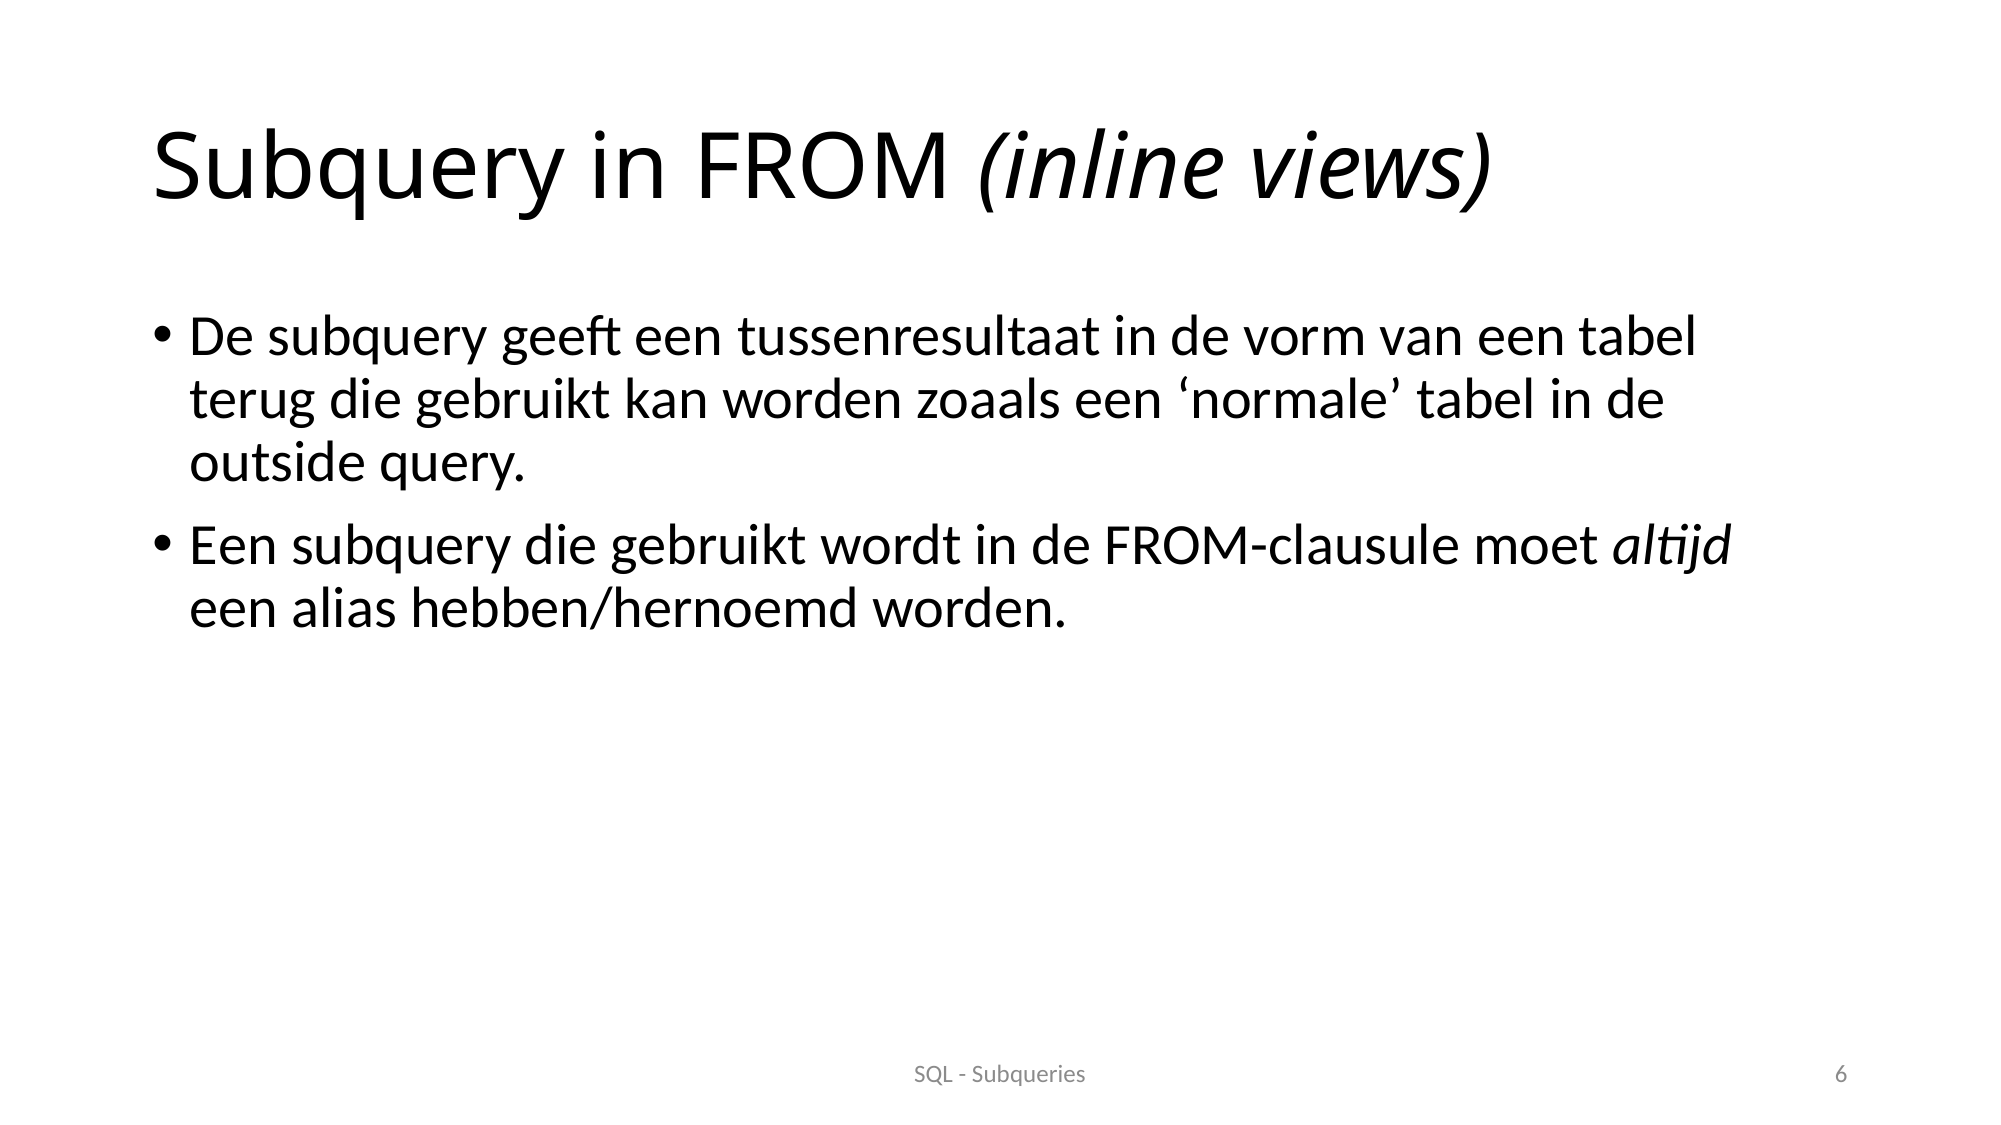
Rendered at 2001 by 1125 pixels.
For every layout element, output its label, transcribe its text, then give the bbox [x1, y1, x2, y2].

list De subquery geeft een tussenresultaat in de vorm van een tabel terug die gebruikt kan worden zoaals een ‘normale’ tabel in de outside query. Een subquery die gebruikt wordt in de FROM-clausule moet altijd een alias hebben/hernoemd worden. [137, 297, 1831, 1012]
title Subquery in FROM (inline views) [137, 59, 1863, 278]
slide_number 6 [1412, 1042, 1863, 1103]
footer SQL - Subqueries [662, 1042, 1338, 1103]
